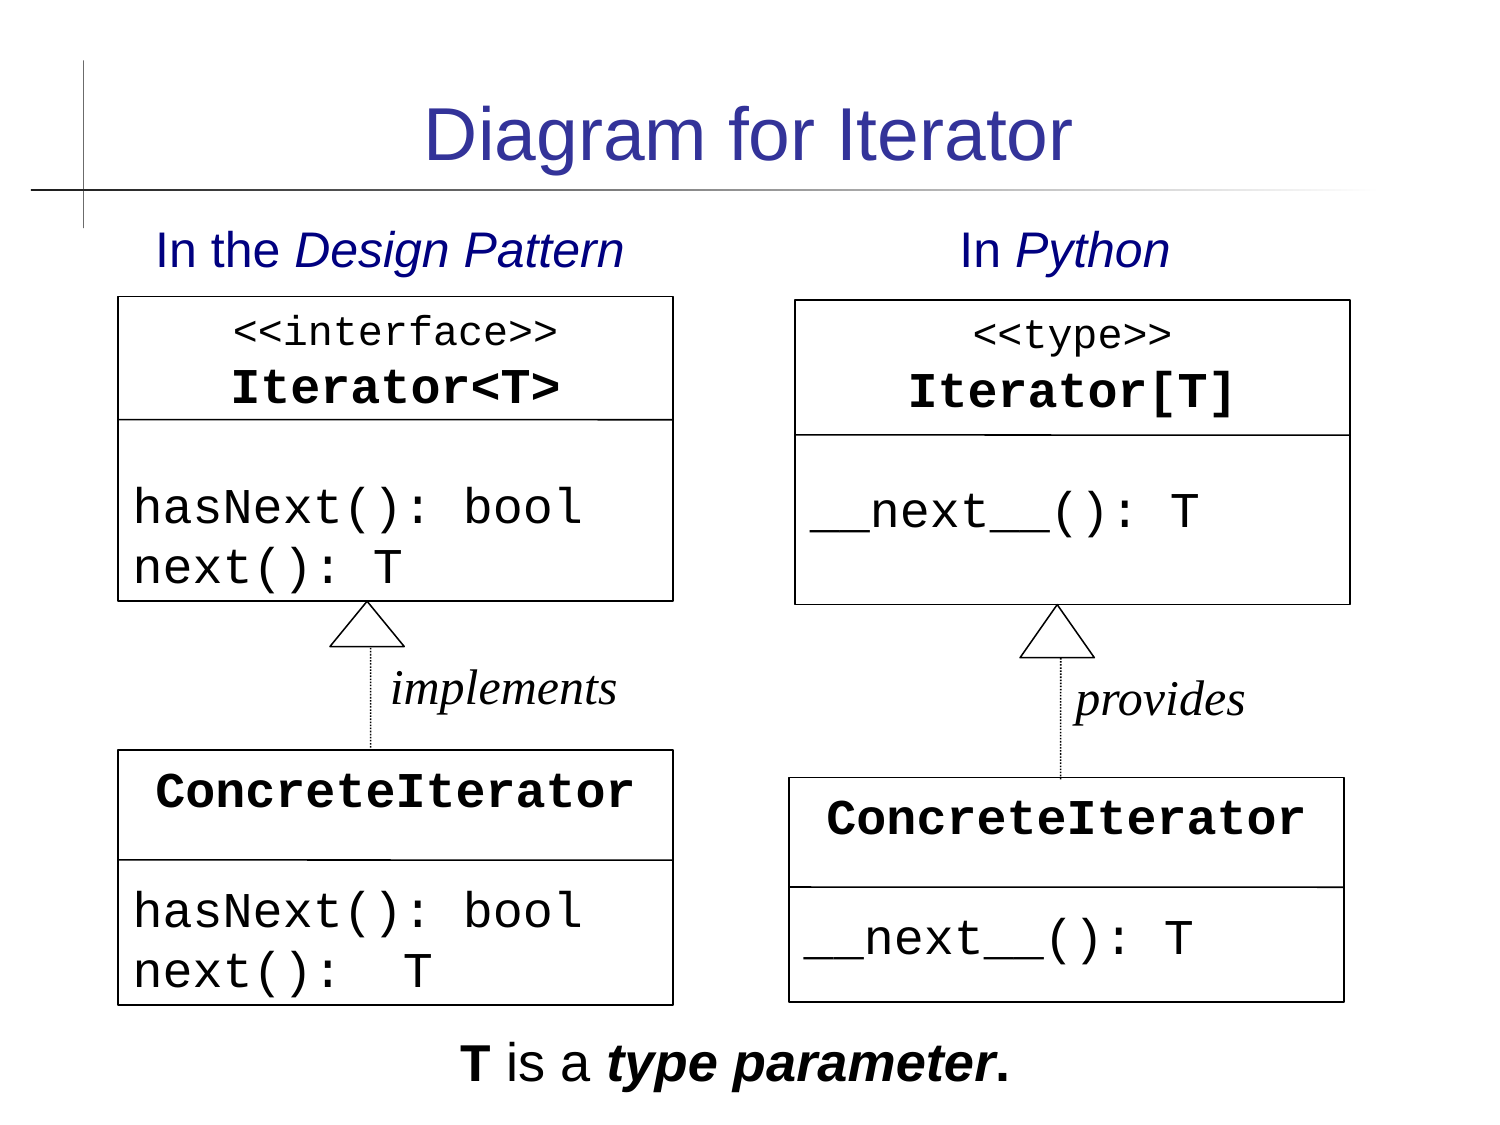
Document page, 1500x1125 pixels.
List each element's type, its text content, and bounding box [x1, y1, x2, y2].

text_box <<interface>> Iterator<T> hasNext(): bool next(): T [117, 420, 673, 602]
text_box ConcreteIterator __next__(): T [788, 777, 1344, 1003]
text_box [329, 600, 405, 751]
text_box provides [1099, 658, 1331, 734]
text_box Diagram for Iterator [100, 42, 1398, 183]
text_box ConcreteIterator hasNext(): bool next(): T [117, 750, 673, 1006]
text_box In Python [795, 209, 1336, 285]
text_box T is a type parameter. [150, 1020, 1320, 1100]
text_box implements [409, 647, 645, 723]
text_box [1019, 604, 1095, 780]
text_box <<interface>> Iterator<T> hasNext(): bool next(): T [117, 296, 673, 419]
text_box <<type>> Iterator[T] __next__(): T [795, 299, 1350, 605]
text_box In the Design Pattern [120, 209, 661, 285]
